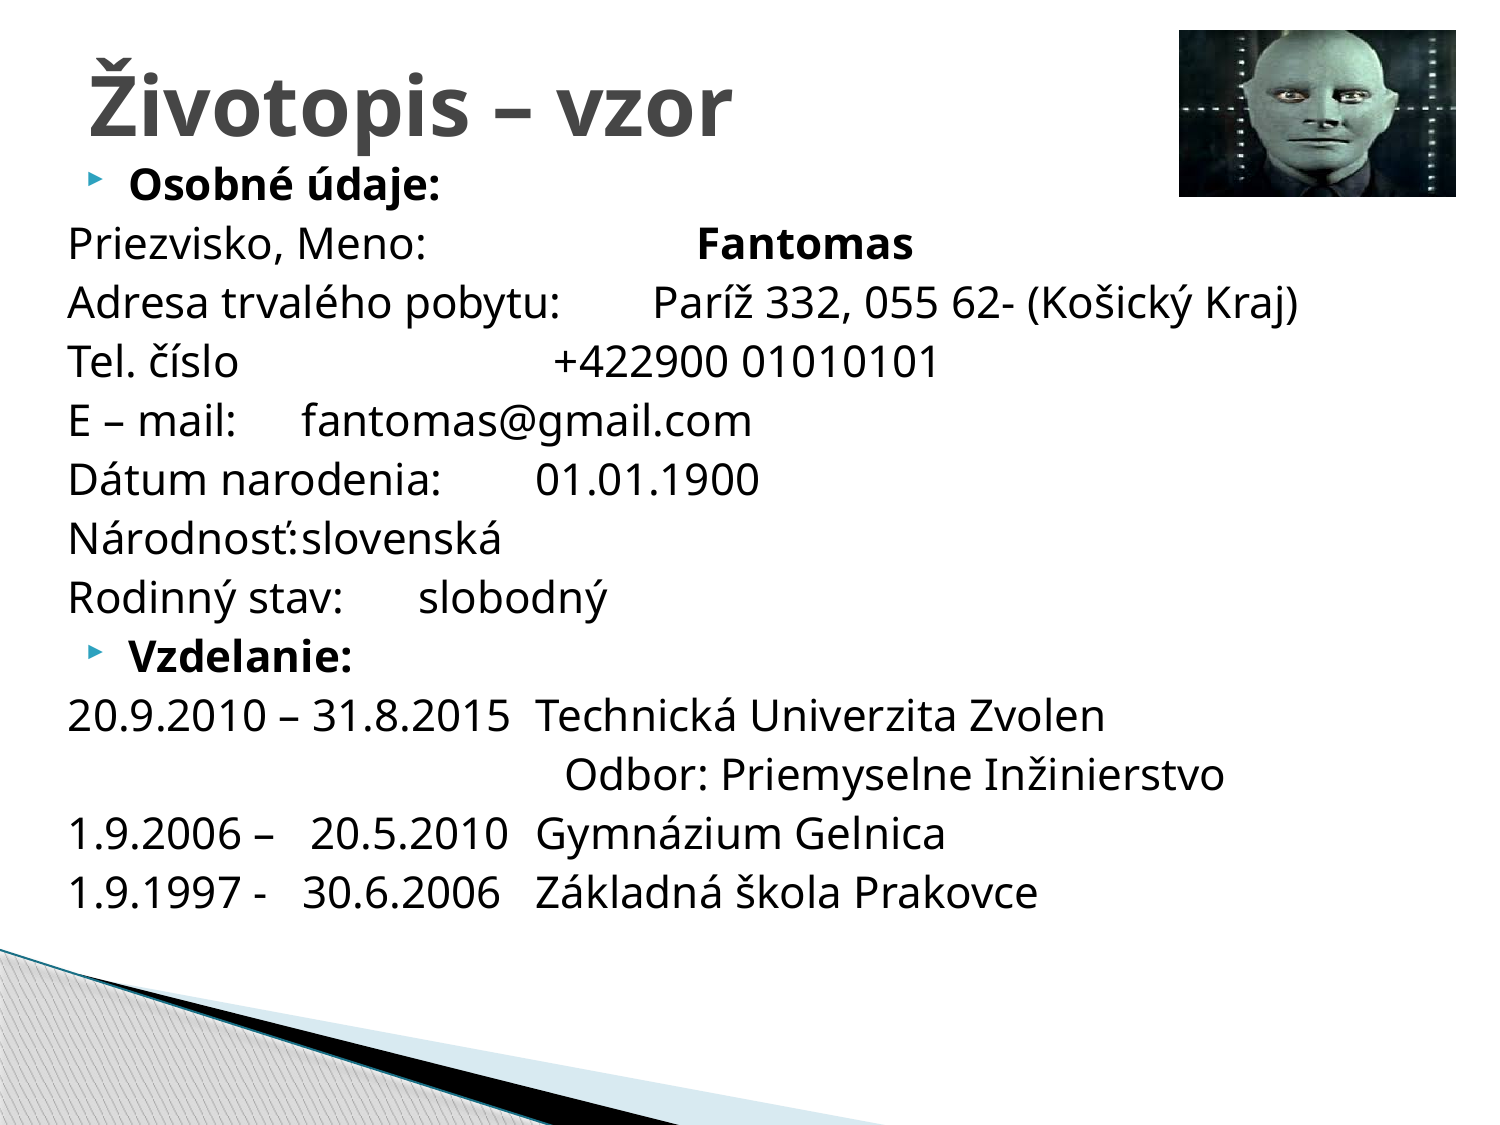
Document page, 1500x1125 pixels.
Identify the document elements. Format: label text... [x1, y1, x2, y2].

title Životopis – vzor [75, 45, 1173, 161]
picture [1179, 30, 1456, 197]
list Osobné údaje: Priezvisko, Meno: Fantomas Adresa trvalého pobytu: Paríž 332, 055 62- (Košický Kraj) Tel. číslo +422900 01010101 E – mail: fantomas@gmail.com Dátum narodenia: 01.01.1900 Národnosť: slovenská Rodinný stav: slobodný Vzdelanie: 20.9.2010 – 31.8.2015 Technická Univerzita Zvolen Odbor: Priemyselne Inžinierstvo 1.9.2006 – 20.5.2010 Gymnázium Gelnica 1.9.1997 - 30.6.2006 Základná škola Prakovce [53, 149, 1404, 927]
